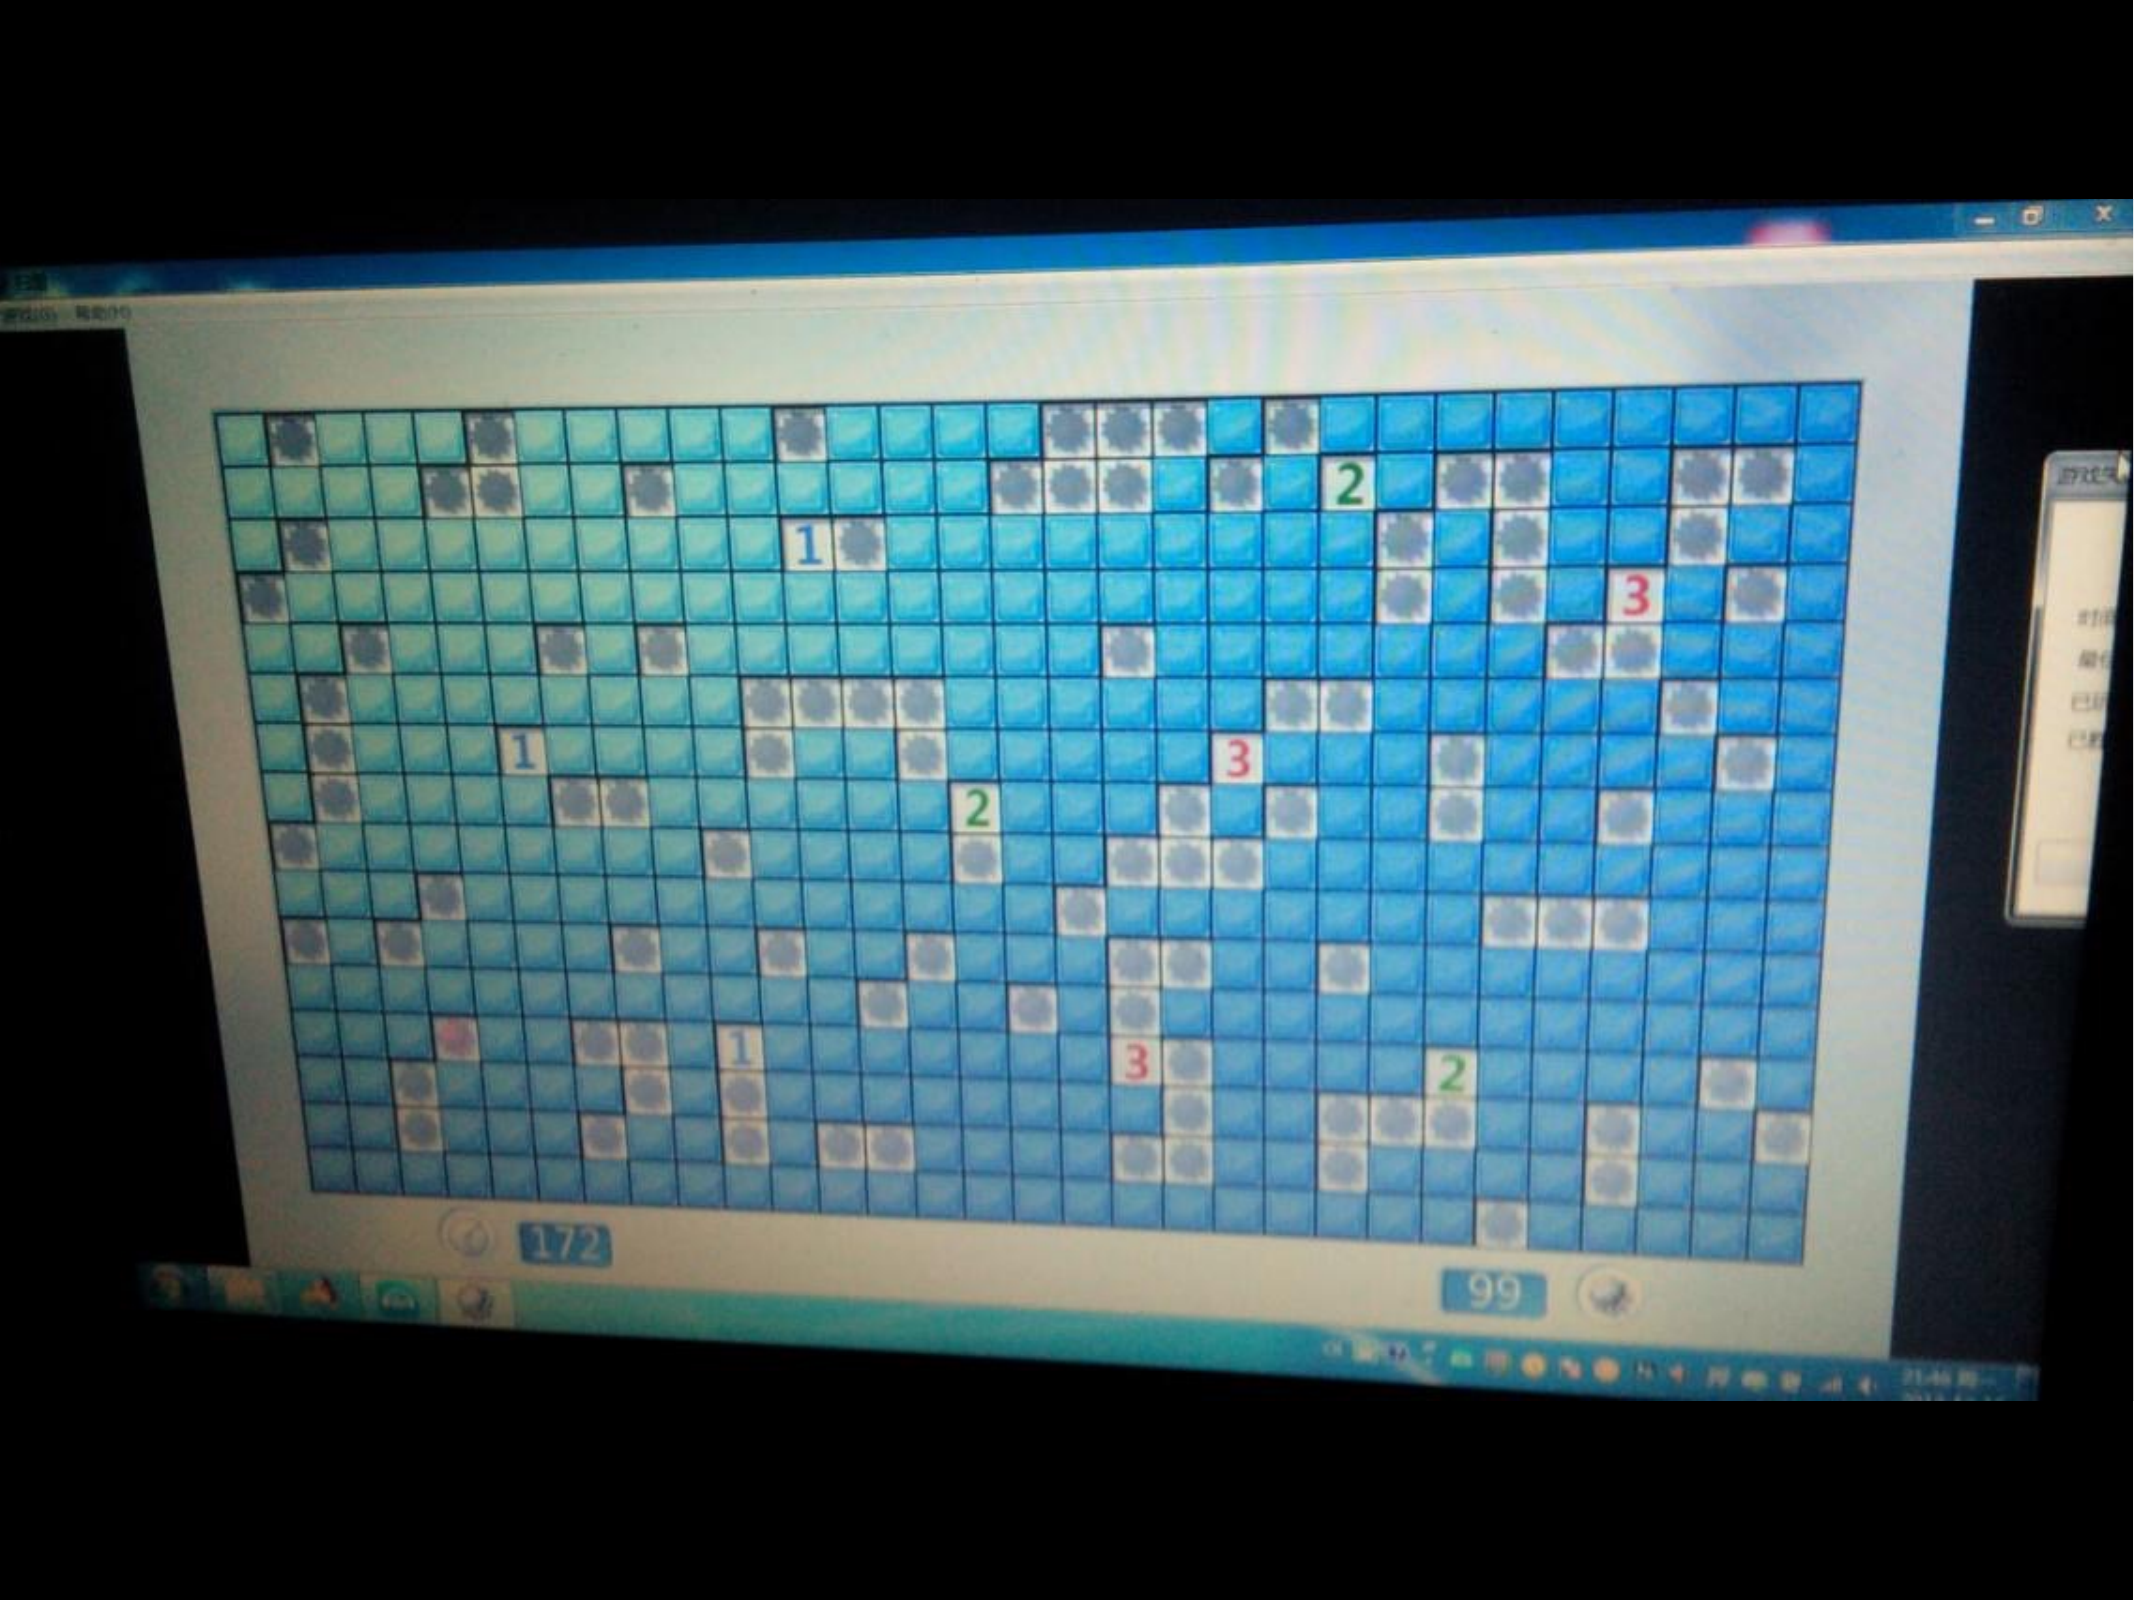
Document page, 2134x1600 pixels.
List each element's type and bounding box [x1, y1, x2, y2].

picture [0, 199, 2134, 1401]
